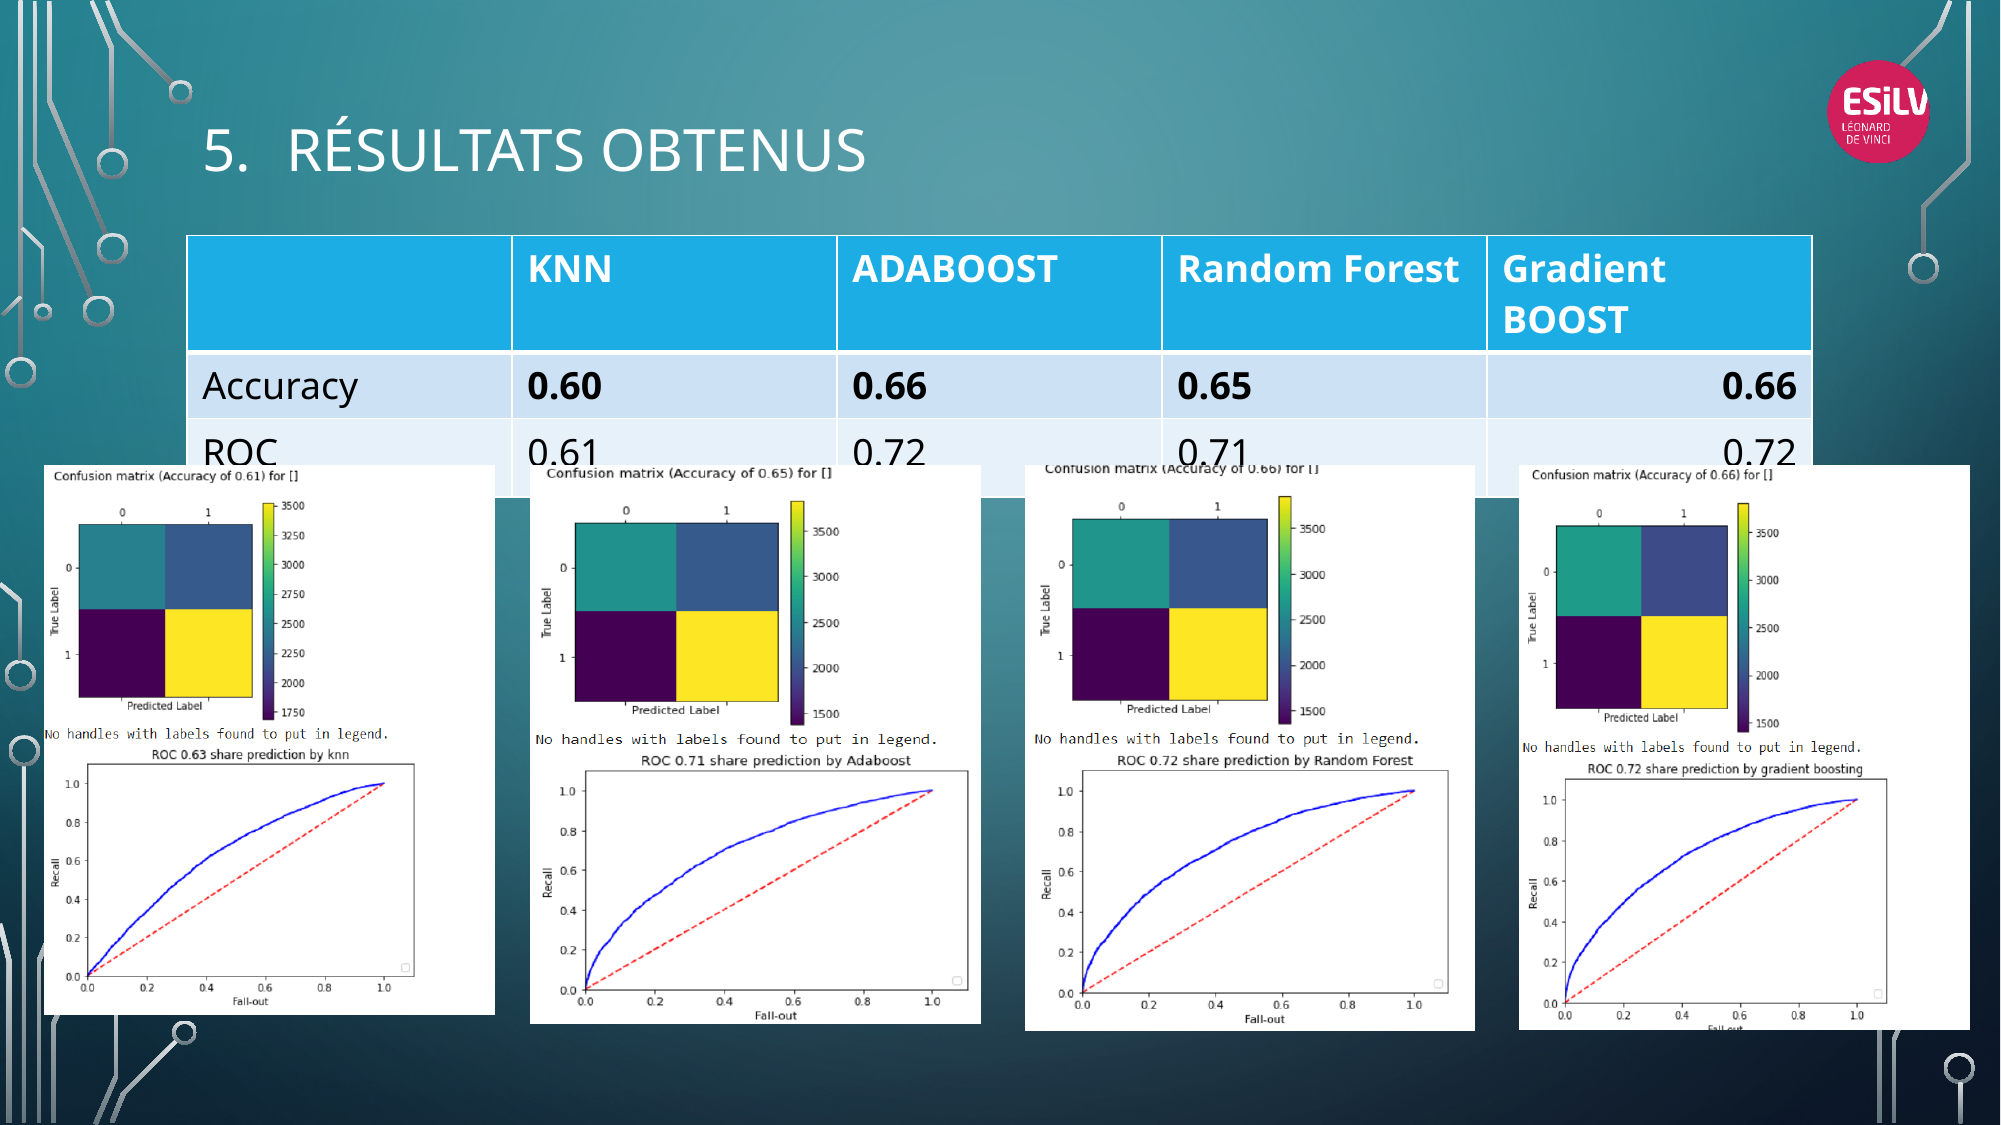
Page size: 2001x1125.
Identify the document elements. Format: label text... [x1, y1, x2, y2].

table_header ADABOOST [838, 236, 1161, 350]
table_header [188, 236, 511, 350]
picture [1024, 465, 1476, 1031]
table_cell Accuracy [188, 355, 511, 418]
table_cell 0.66 [838, 355, 1161, 418]
table_cell ROC [188, 419, 511, 496]
table_cell 0.71 [1163, 419, 1486, 496]
table_header Gradient BOOST [1488, 236, 1811, 350]
picture [44, 465, 495, 1016]
picture [1519, 465, 1970, 1031]
table_header Random Forest [1163, 236, 1486, 350]
table_header KNN [513, 236, 836, 350]
table_cell 0.72 [1488, 419, 1811, 496]
table_cell 0.72 [838, 419, 1161, 496]
table_cell 0.65 [1163, 355, 1486, 418]
title Résultats obtenus [187, 101, 1813, 204]
table_cell 0.61 [513, 419, 836, 496]
table_cell 0.66 [1488, 355, 1811, 418]
table_cell 0.60 [513, 355, 836, 418]
picture [530, 465, 981, 1024]
picture [1826, 59, 1936, 163]
